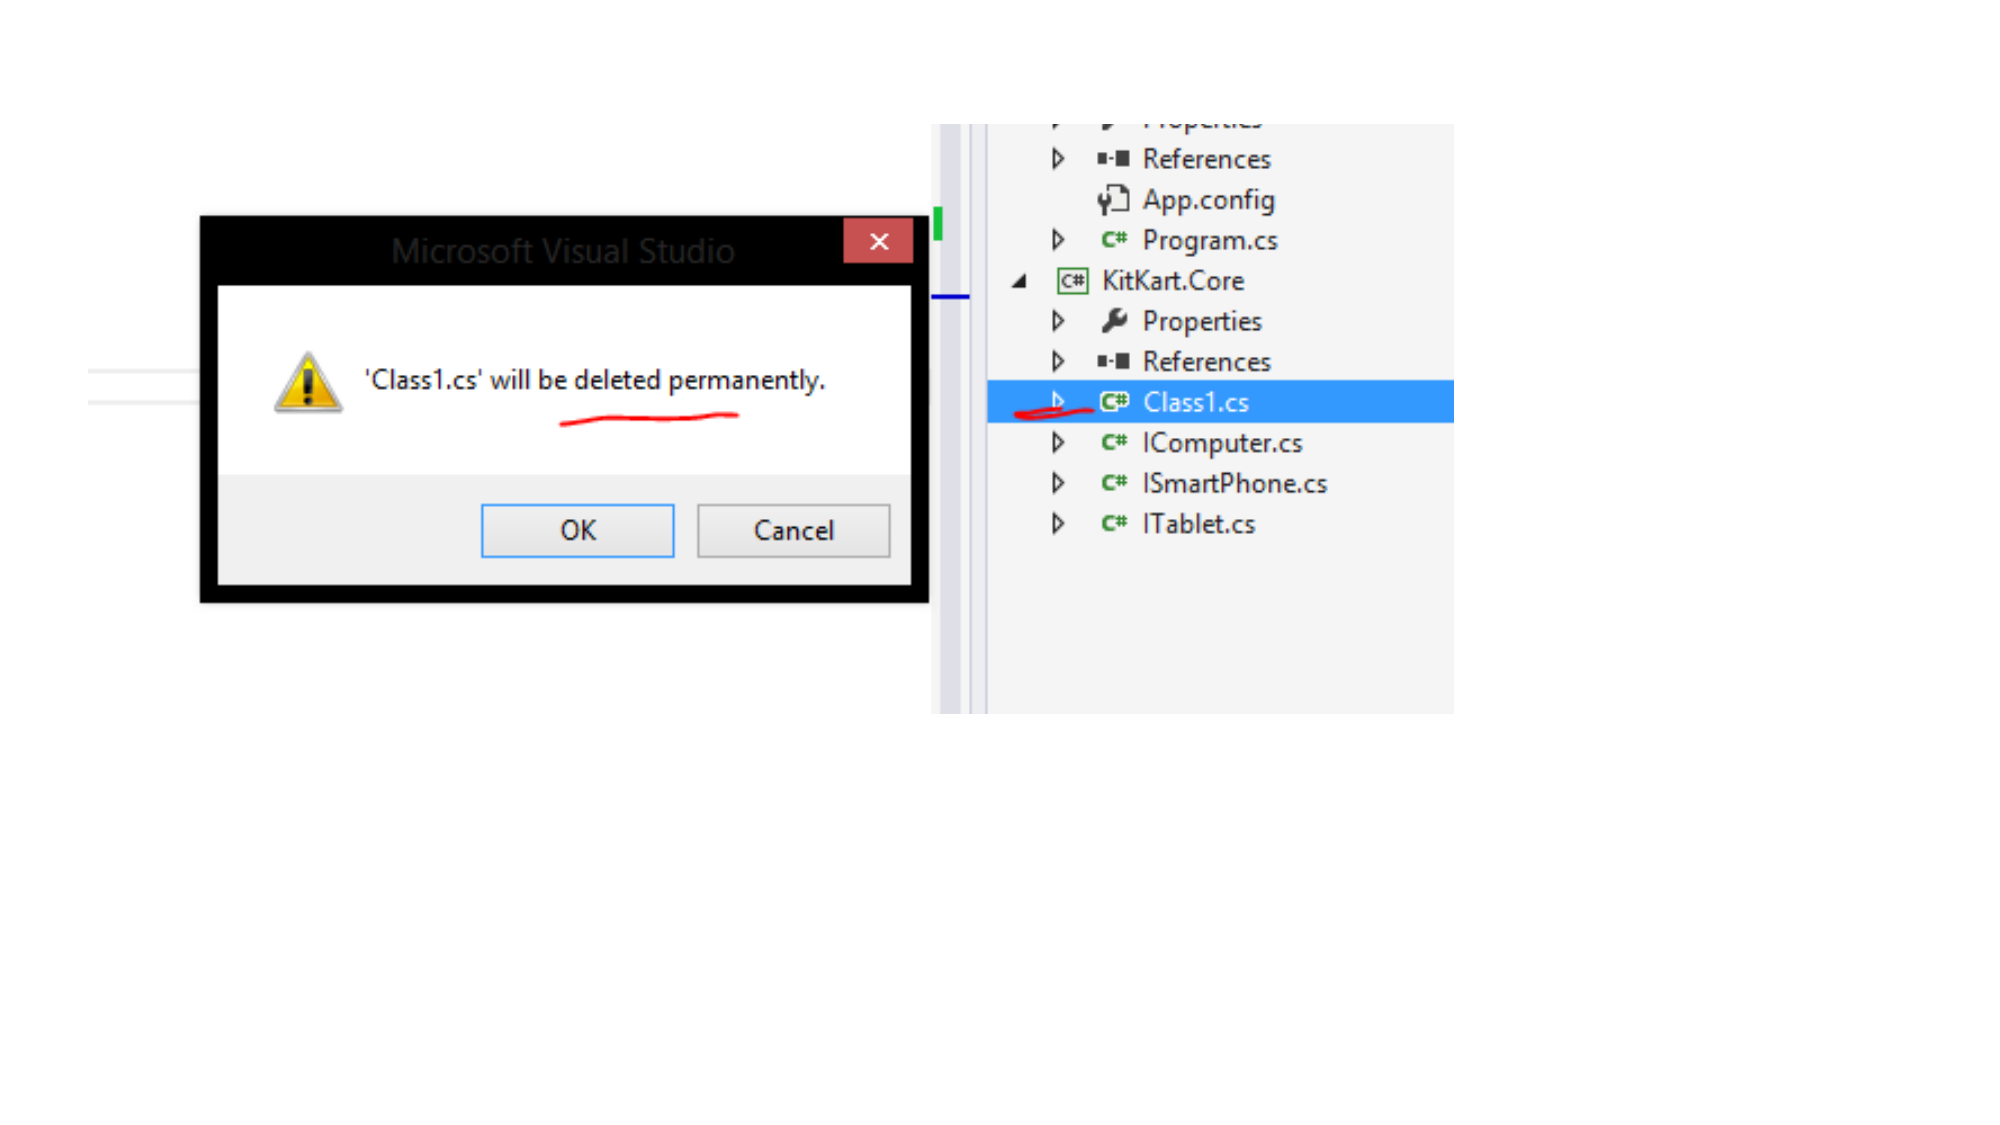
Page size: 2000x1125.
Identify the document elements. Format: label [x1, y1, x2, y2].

picture [88, 123, 1454, 714]
